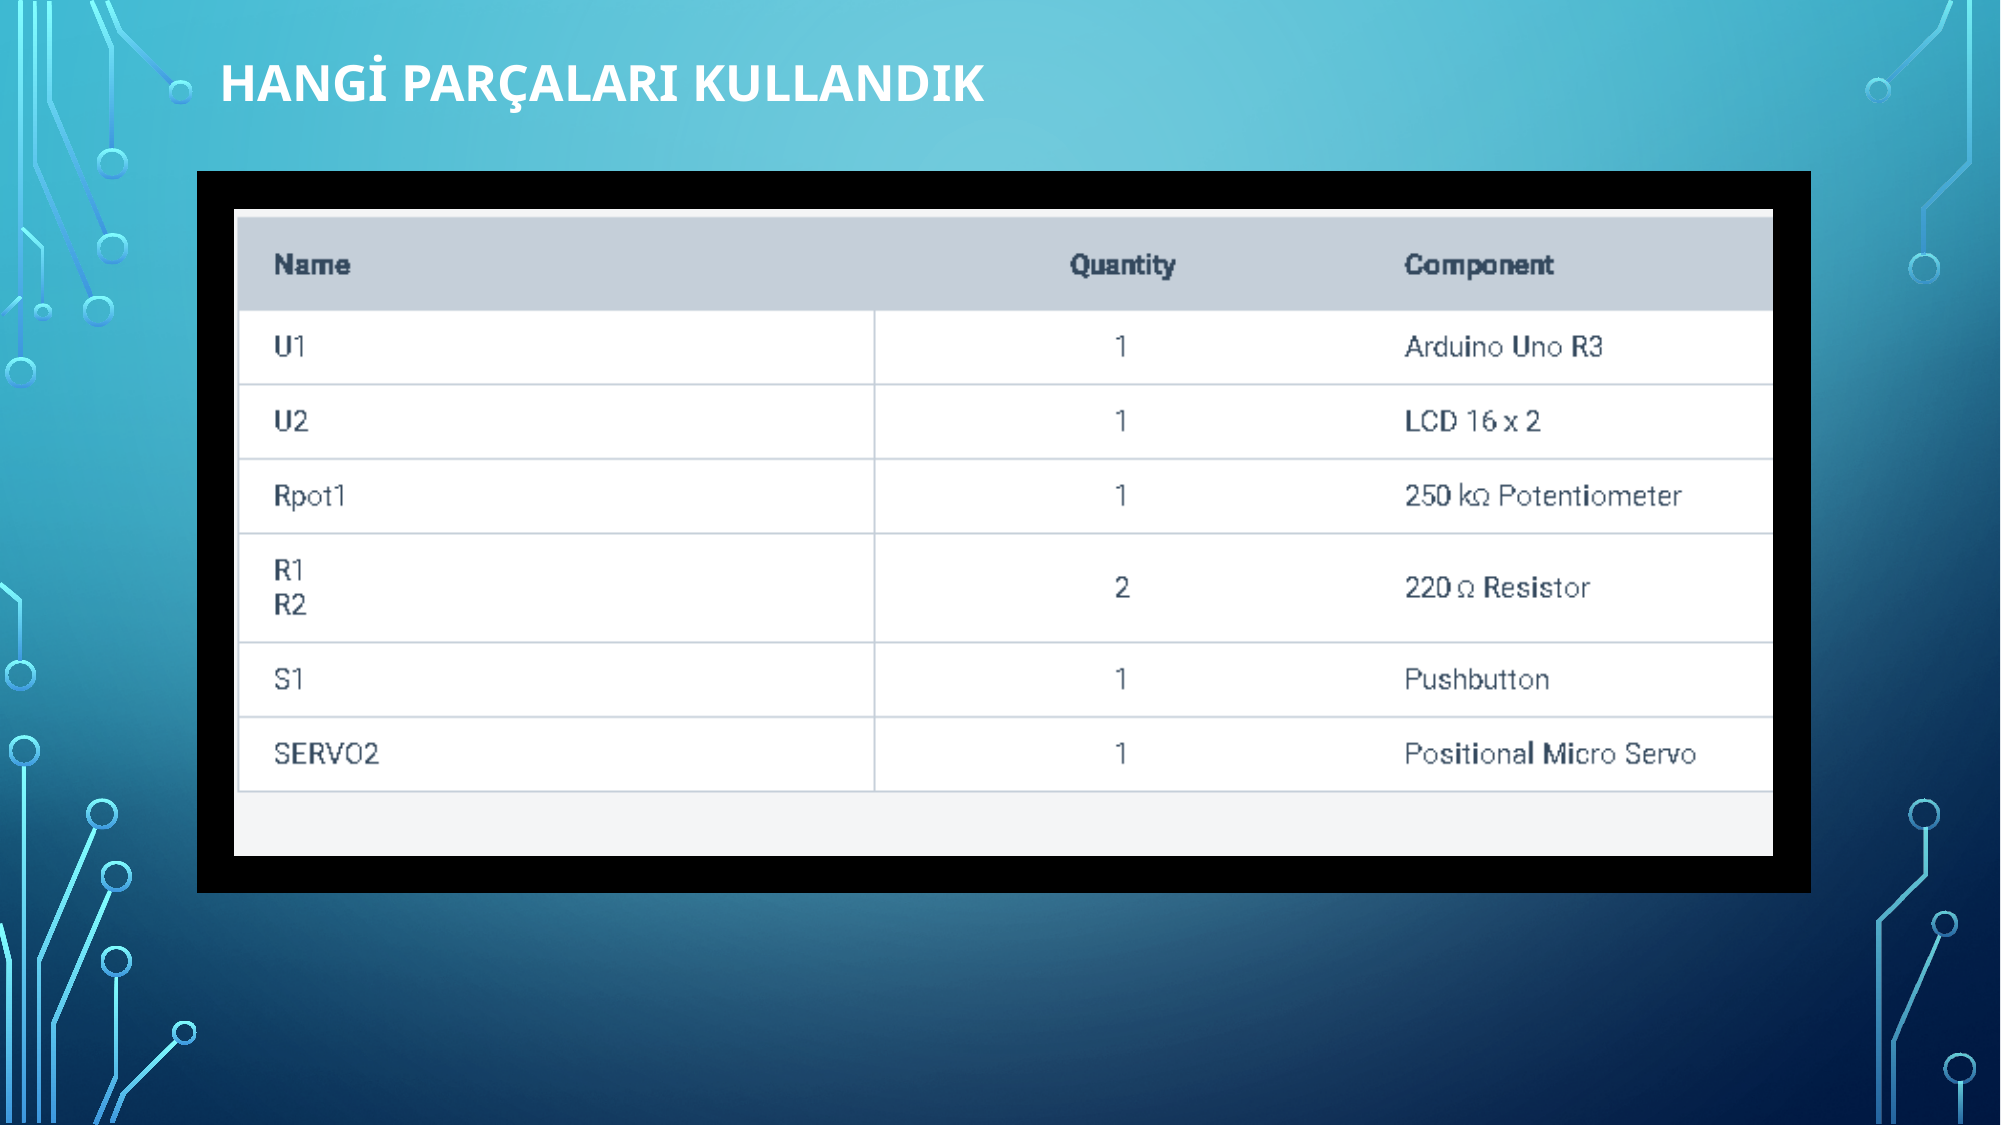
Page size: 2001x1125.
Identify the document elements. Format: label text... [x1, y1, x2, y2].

list HANGİ PARÇALARI KULLANDIK [191, 32, 1817, 148]
picture [233, 208, 1774, 857]
